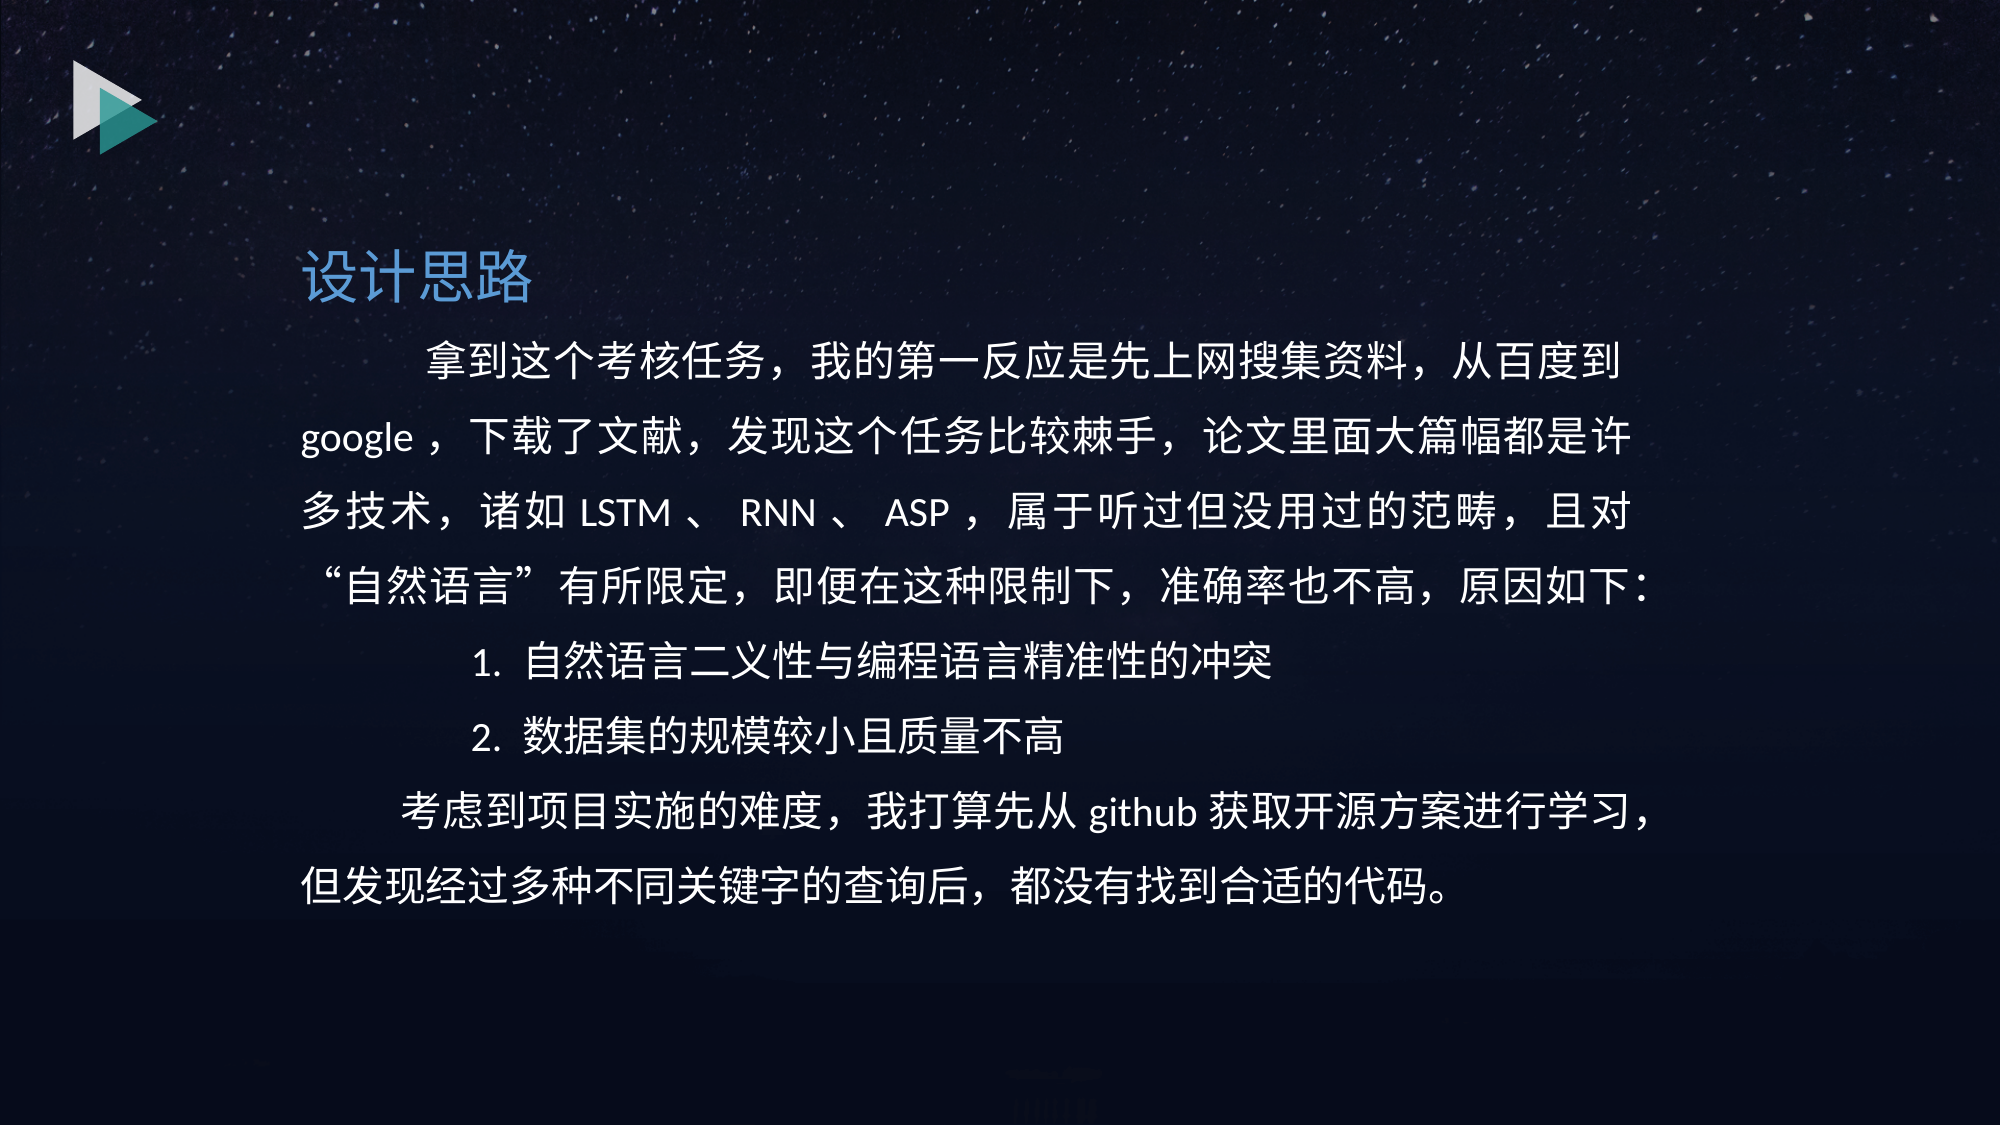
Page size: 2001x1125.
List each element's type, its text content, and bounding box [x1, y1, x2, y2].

picture [0, 0, 2000, 1125]
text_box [73, 60, 158, 155]
text_box 设计思路 拿到这个考核任务，我的第一反应是先上网搜集资料，从百度到google，下载了文献，发现这个任务比较棘手，论文里面大篇幅都是许多技术，诸如LSTM、RNN、ASP，属于听过但没用过的范畴，且对“自然语言”有所限定，即便在这种限制下，准确率也不高，原因如下： 1. 自然语言二义性与编程语言精准性的冲突 2. 数据集的规模较小且质量不高 考虑到项目实施的难度，我打算先从github获取开源方案进行学习，但发现经过多种不同关键字的查询后，都没有找到合适的代码。 [285, 197, 1647, 1068]
